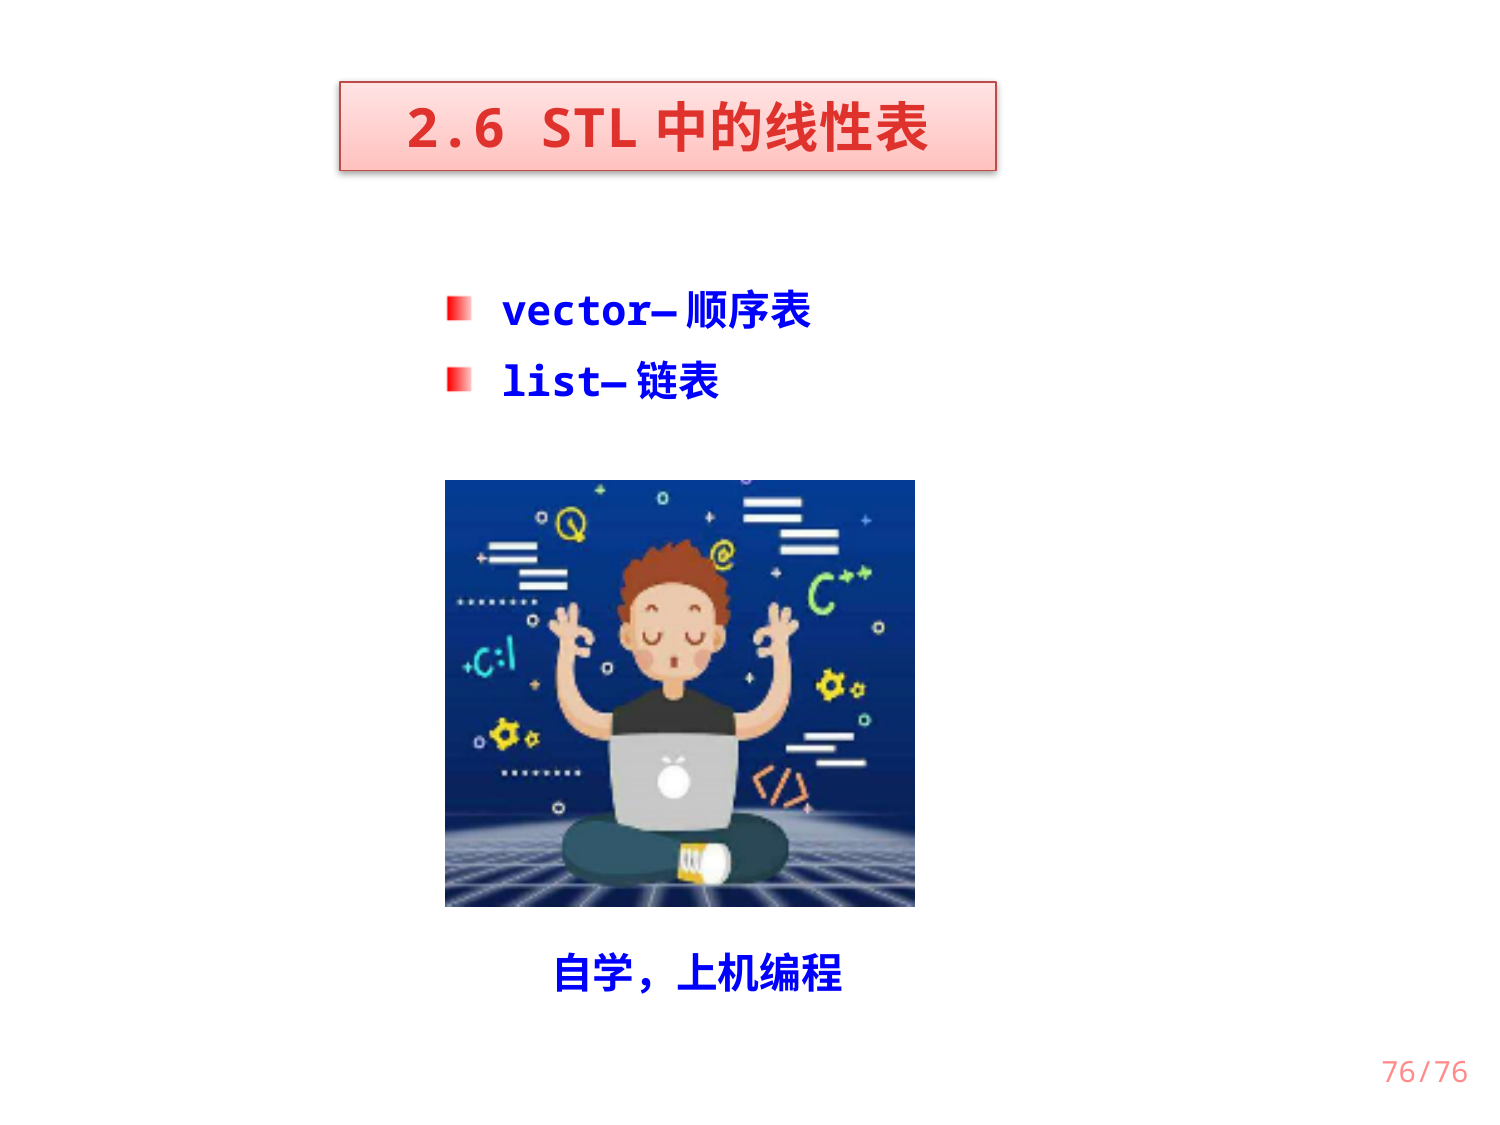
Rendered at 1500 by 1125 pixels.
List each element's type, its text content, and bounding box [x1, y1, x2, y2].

slide_number /76 [1347, 1042, 1484, 1103]
picture [445, 365, 475, 395]
picture [445, 480, 915, 907]
picture [445, 294, 475, 324]
text_box vector—顺序表 list—链表 [420, 256, 893, 424]
text_box 2.6 STL中的线性表 [339, 81, 997, 171]
text_box 自学，上机编程 [480, 949, 914, 1004]
